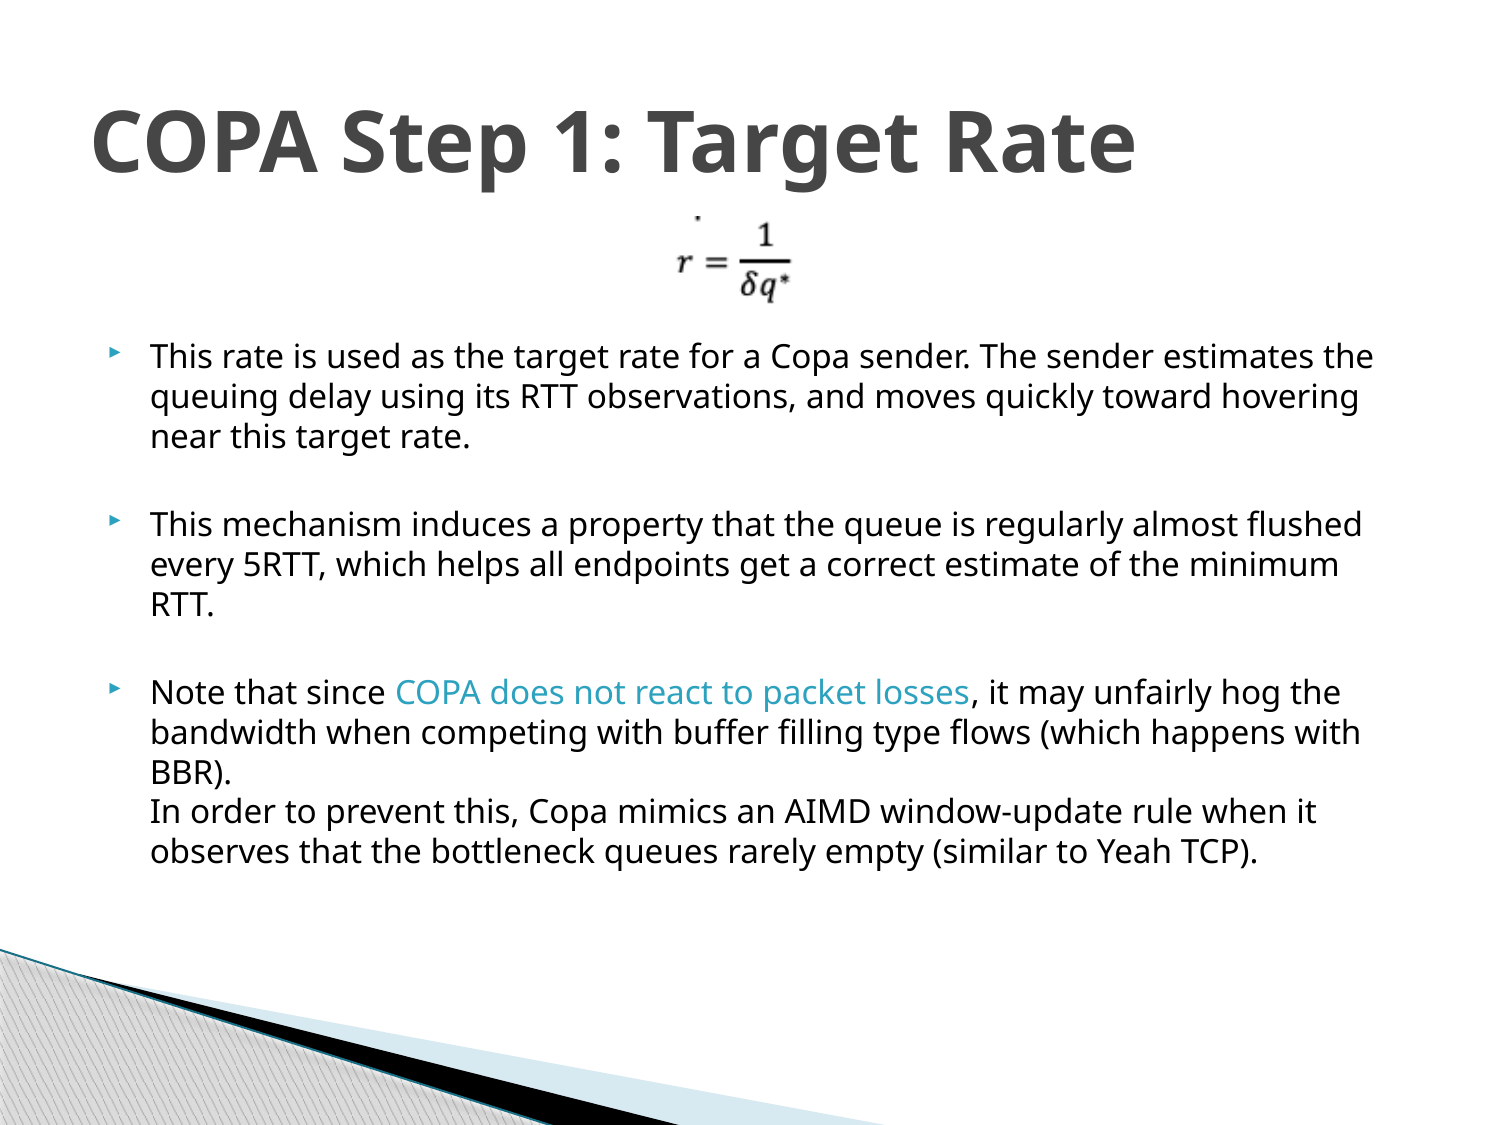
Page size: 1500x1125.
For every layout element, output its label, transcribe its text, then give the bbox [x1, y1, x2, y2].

picture [656, 216, 811, 311]
list This rate is used as the target rate for a Copa sender. The sender estimates the queuing delay using its RTT observations, and moves quickly toward hovering near this target rate. This mechanism induces a property that the queue is regularly almost flushed every 5RTT, which helps all endpoints get a correct estimate of the minimum RTT. Note that since COPA does not react to packet losses, it may unfairly hog the bandwidth when competing with buffer filling type flows (which happens with BBR). In order to prevent this, Copa mimics an AIMD window-update rule when it observes that the bottleneck queues rarely empty (similar to Yeah TCP). [75, 328, 1425, 942]
title COPA Step 1: Target Rate [75, 45, 1425, 233]
